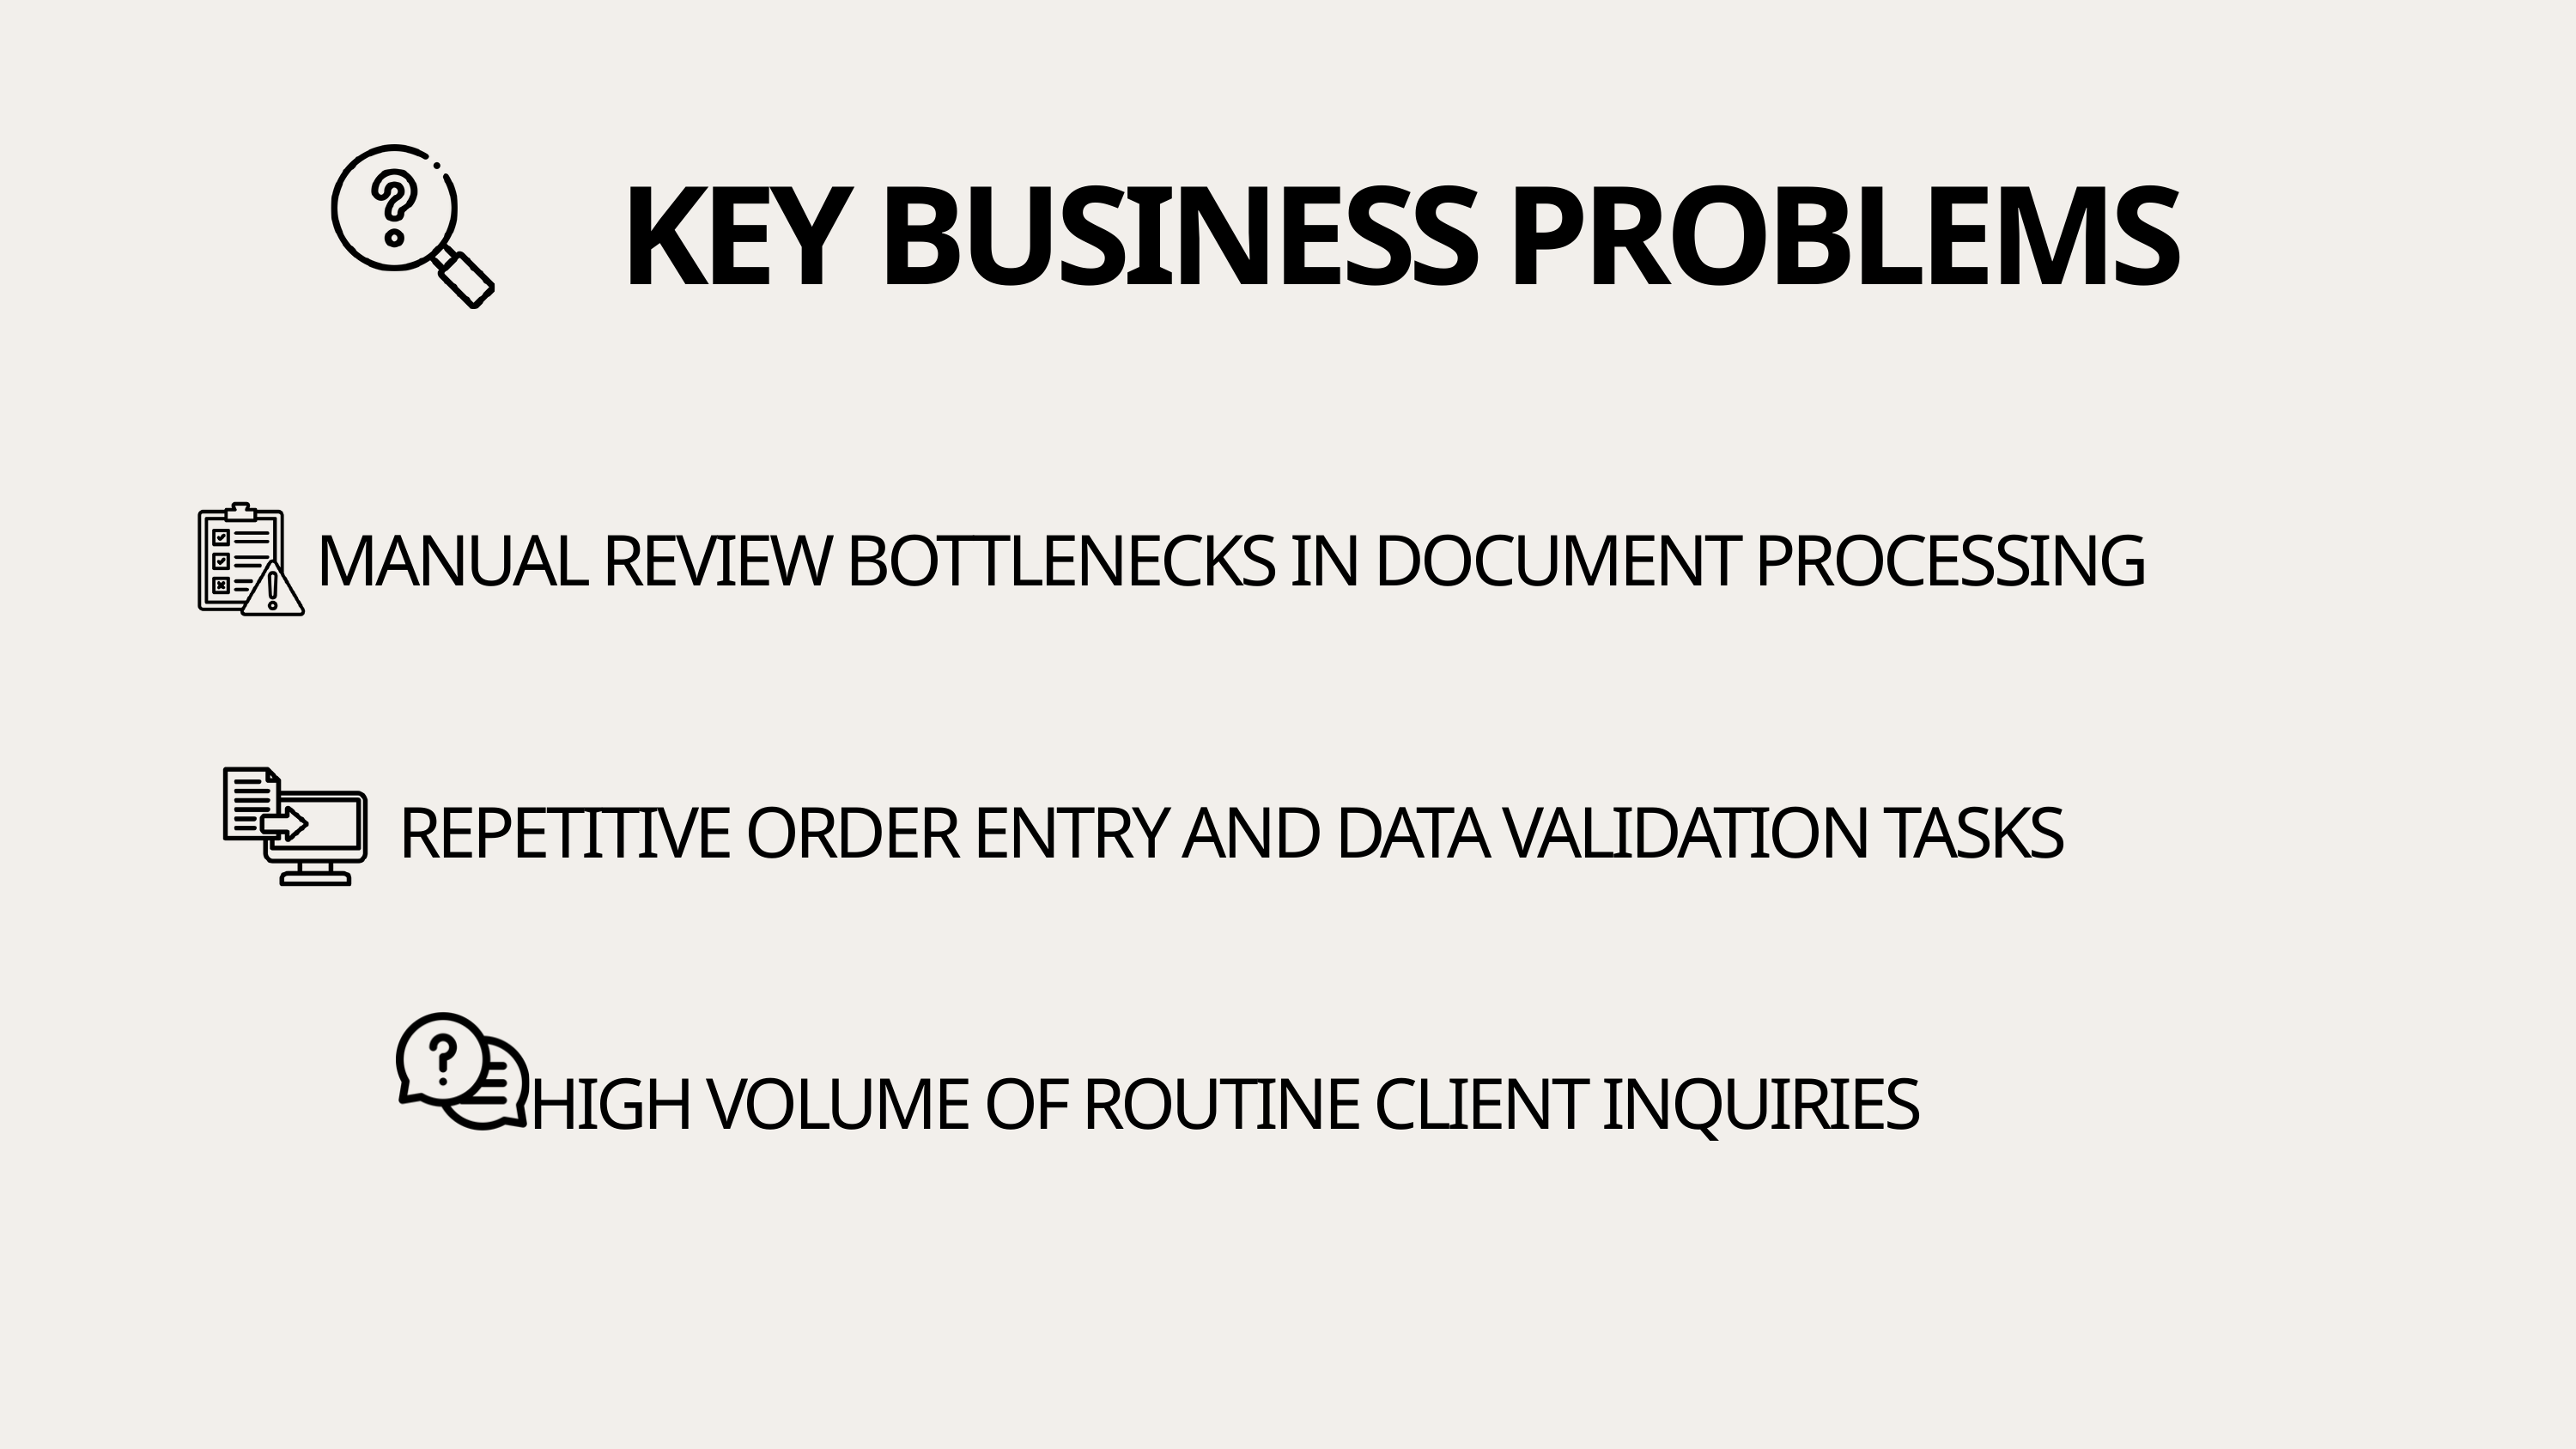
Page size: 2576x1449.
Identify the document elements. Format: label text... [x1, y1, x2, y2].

text_box [190, 498, 313, 620]
text_box [396, 1004, 530, 1138]
text_box KEY BUSINESS PROBLEMS [495, 135, 2218, 312]
text_box [221, 752, 369, 900]
text_box [331, 144, 495, 309]
text_box MANUAL REVIEW BOTTLENECKS IN DOCUMENT PROCESSING REPETITIVE ORDER ENTRY AND DATA VALIDATION TASKS HIGH VOLUME OF ROUTINE CLIENT INQUIRIES [73, 509, 2360, 1143]
